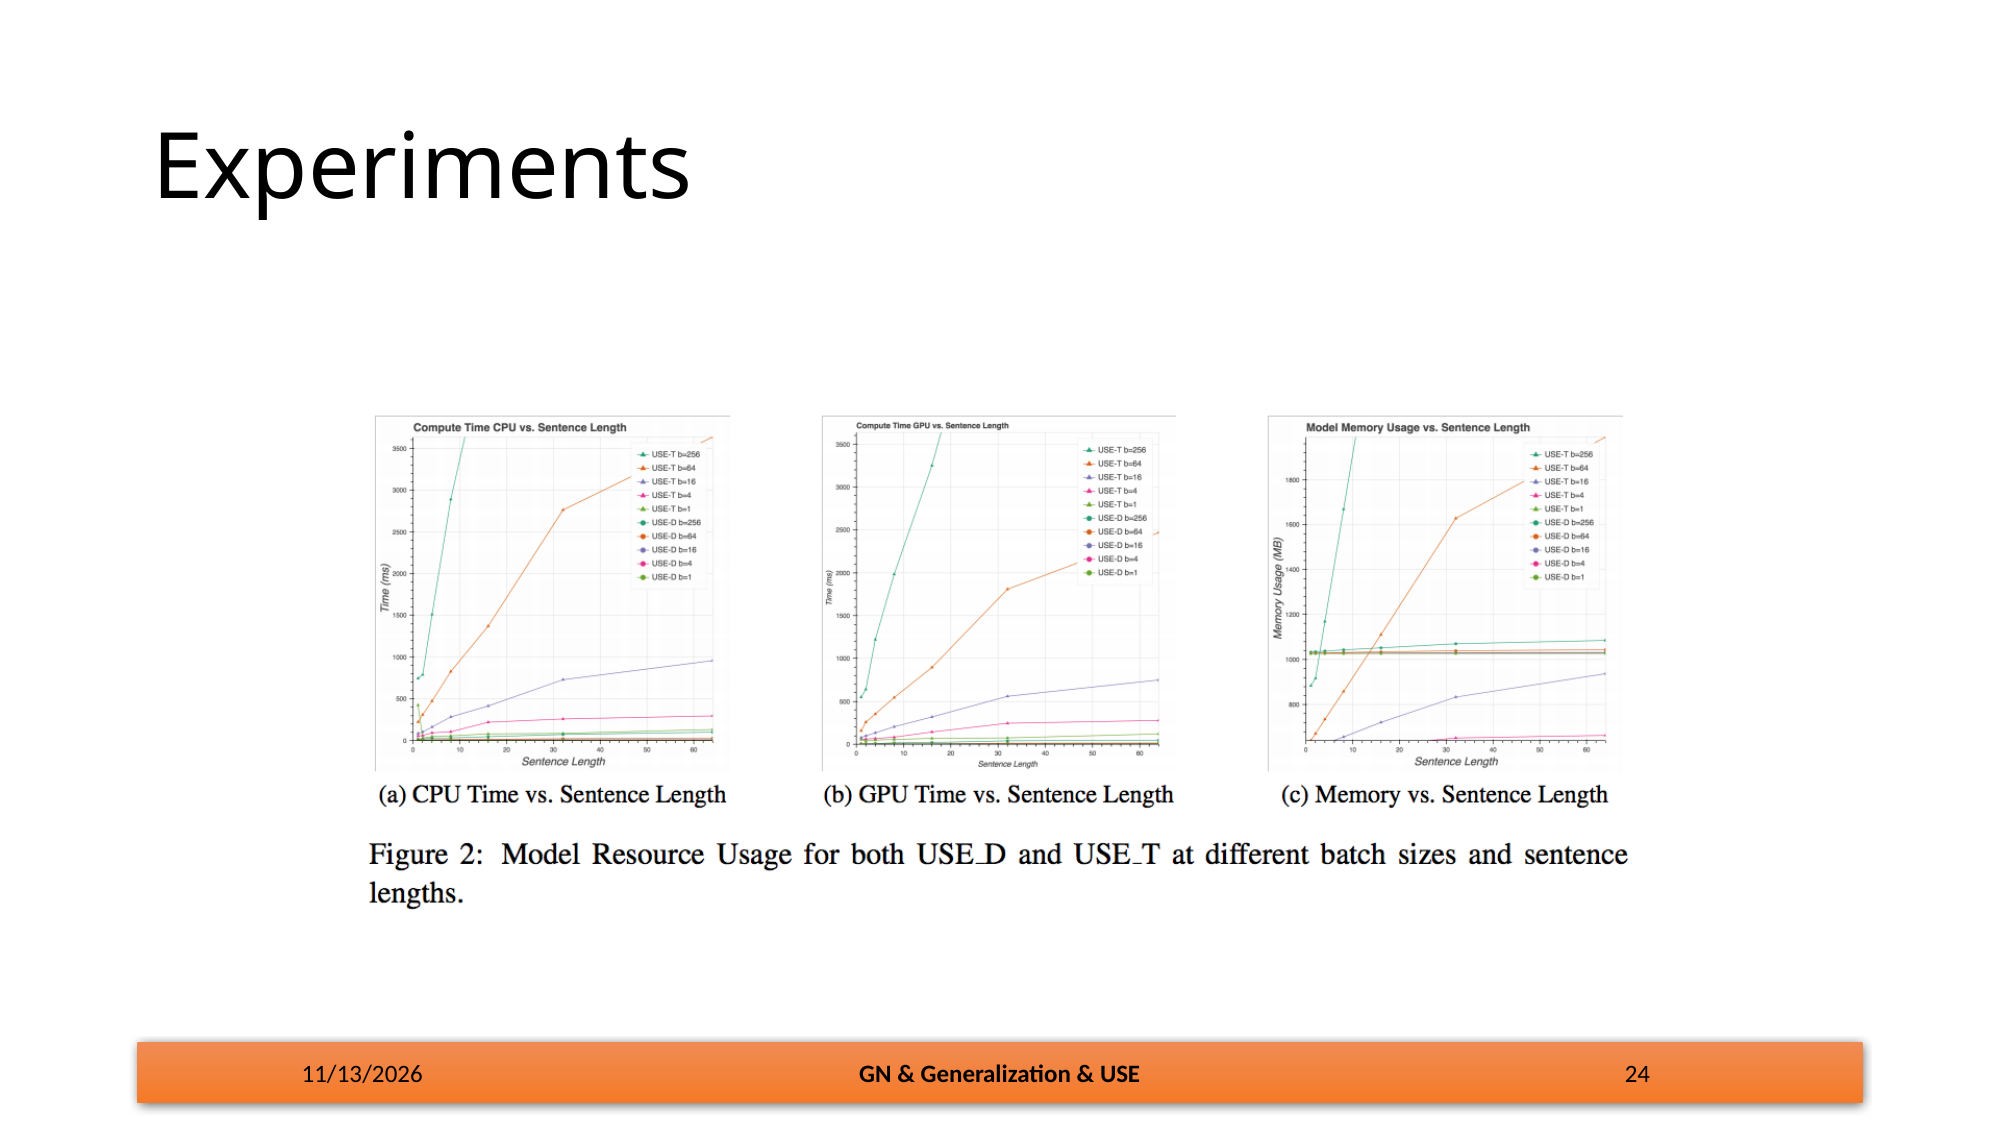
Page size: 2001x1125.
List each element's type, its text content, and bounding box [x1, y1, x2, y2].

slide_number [137, 1042, 588, 1103]
slide_number 24 [1412, 1042, 1863, 1103]
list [352, 400, 1648, 913]
footer GN & Generalization & USE [662, 1042, 1338, 1103]
title Experiments [137, 59, 1863, 278]
